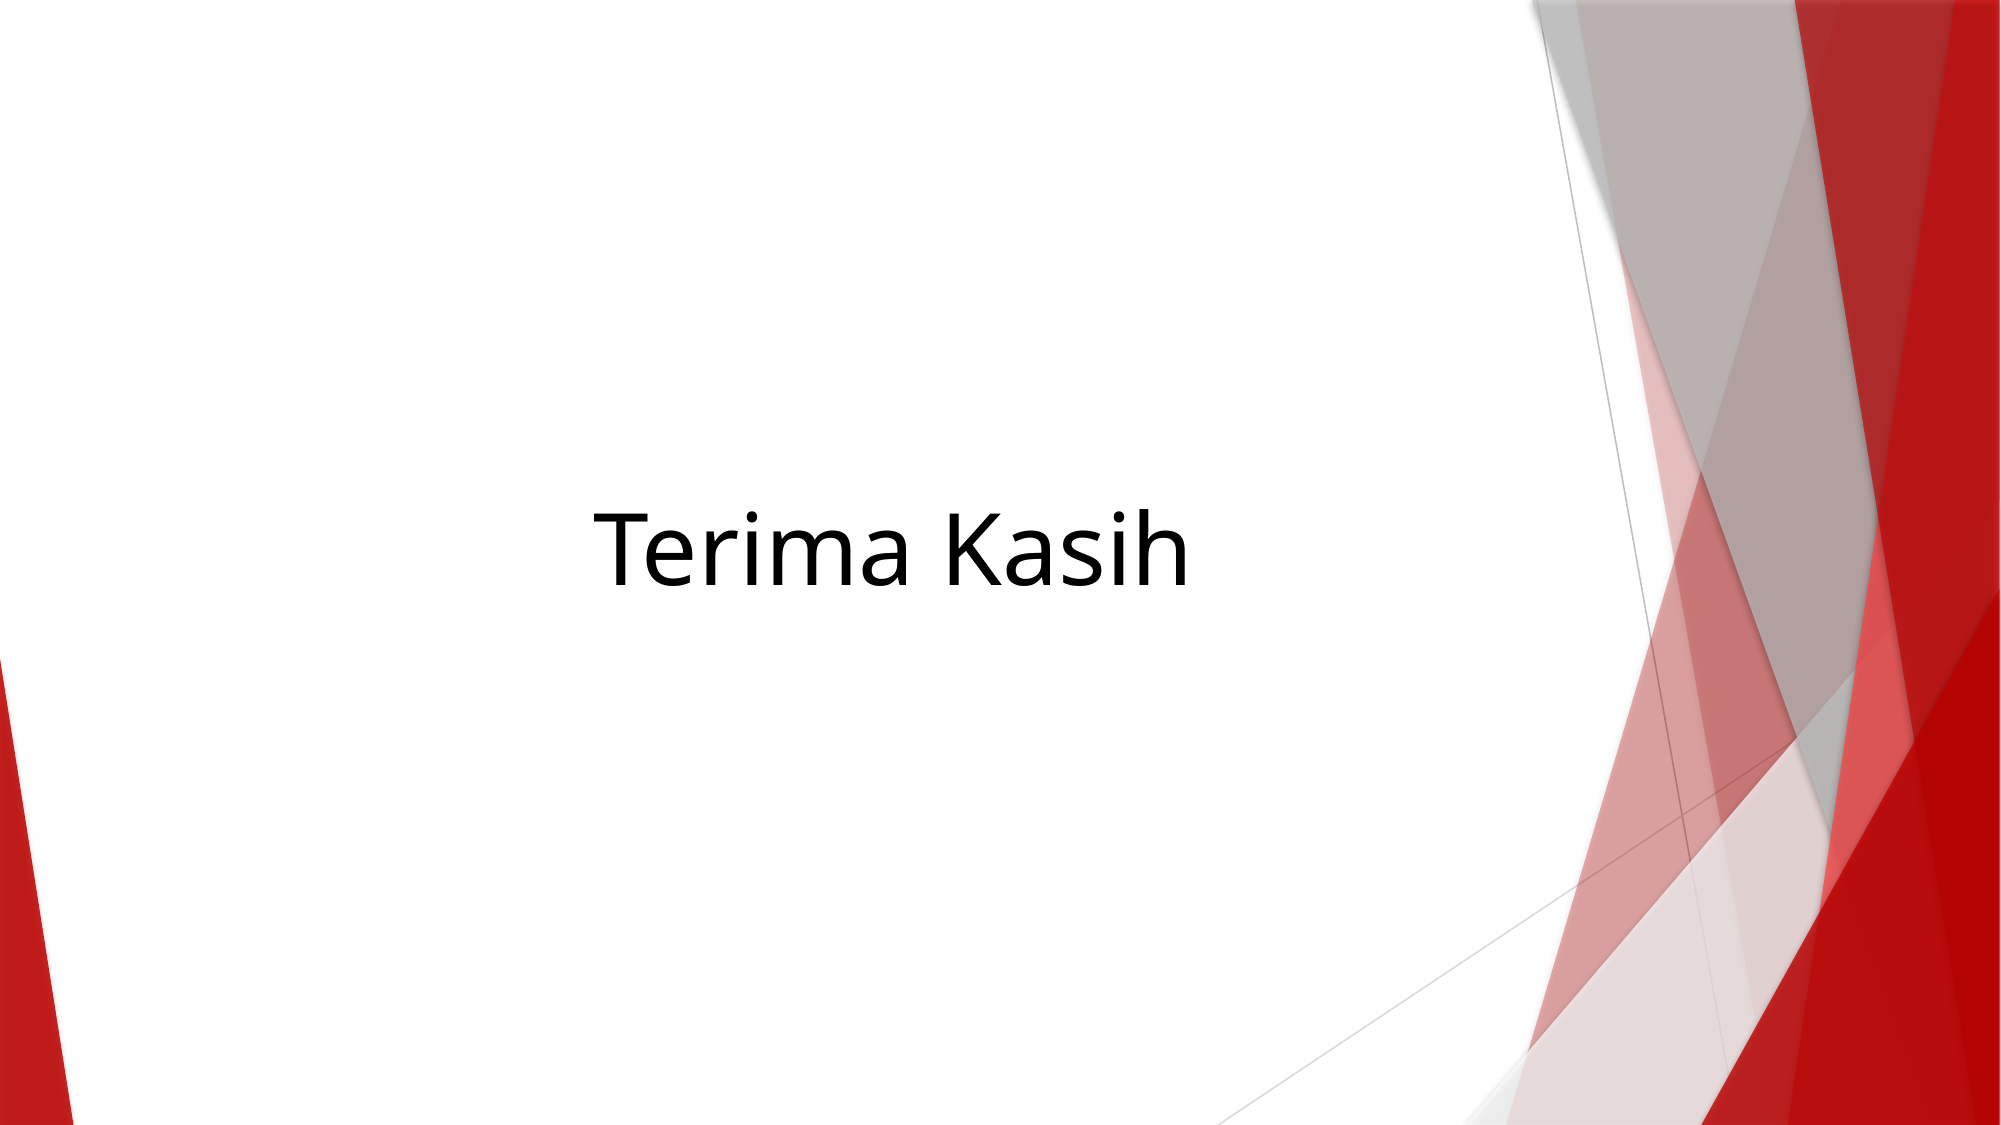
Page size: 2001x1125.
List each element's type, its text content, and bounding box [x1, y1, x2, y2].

list Terima Kasih [53, 478, 1734, 898]
